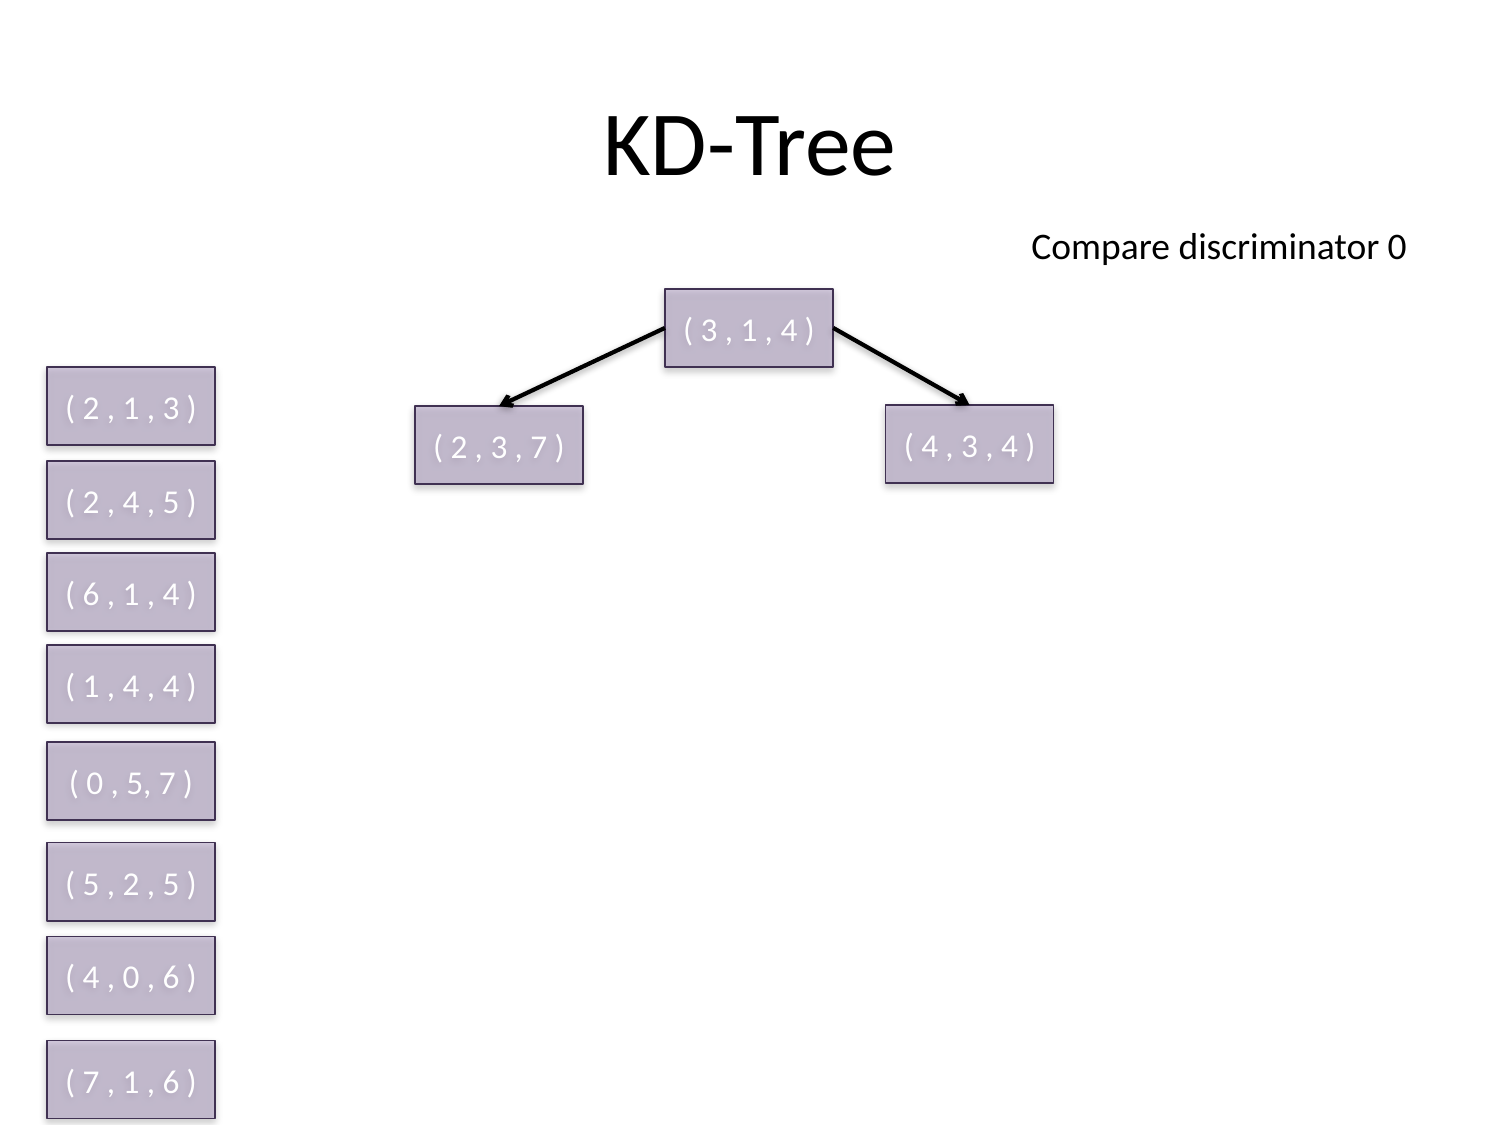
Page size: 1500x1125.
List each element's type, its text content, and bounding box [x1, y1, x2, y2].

text_box ( 1 , 4 , 4 ) [46, 644, 216, 724]
text_box ( 4 , 3 , 4 ) [885, 404, 1054, 484]
text_box ( 2 , 4 , 5 ) [46, 460, 216, 540]
text_box ( 6 , 1 , 4 ) [46, 552, 216, 632]
text_box Compare discriminator 0 [1016, 214, 1423, 275]
text_box ( 5 , 2 , 5 ) [46, 842, 216, 922]
text_box ( 2 , 1 , 3 ) [46, 366, 216, 446]
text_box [498, 327, 666, 407]
text_box ( 3 , 1 , 4 ) [664, 288, 834, 368]
text_box ( 4 , 0 , 6 ) [46, 936, 216, 1015]
text_box ( 2 , 3 , 7 ) [414, 405, 584, 485]
title KD-Tree [75, 45, 1425, 233]
text_box ( 7 , 1 , 6 ) [46, 1040, 216, 1119]
text_box ( 0 , 5, 7 ) [46, 741, 216, 821]
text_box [833, 327, 970, 406]
